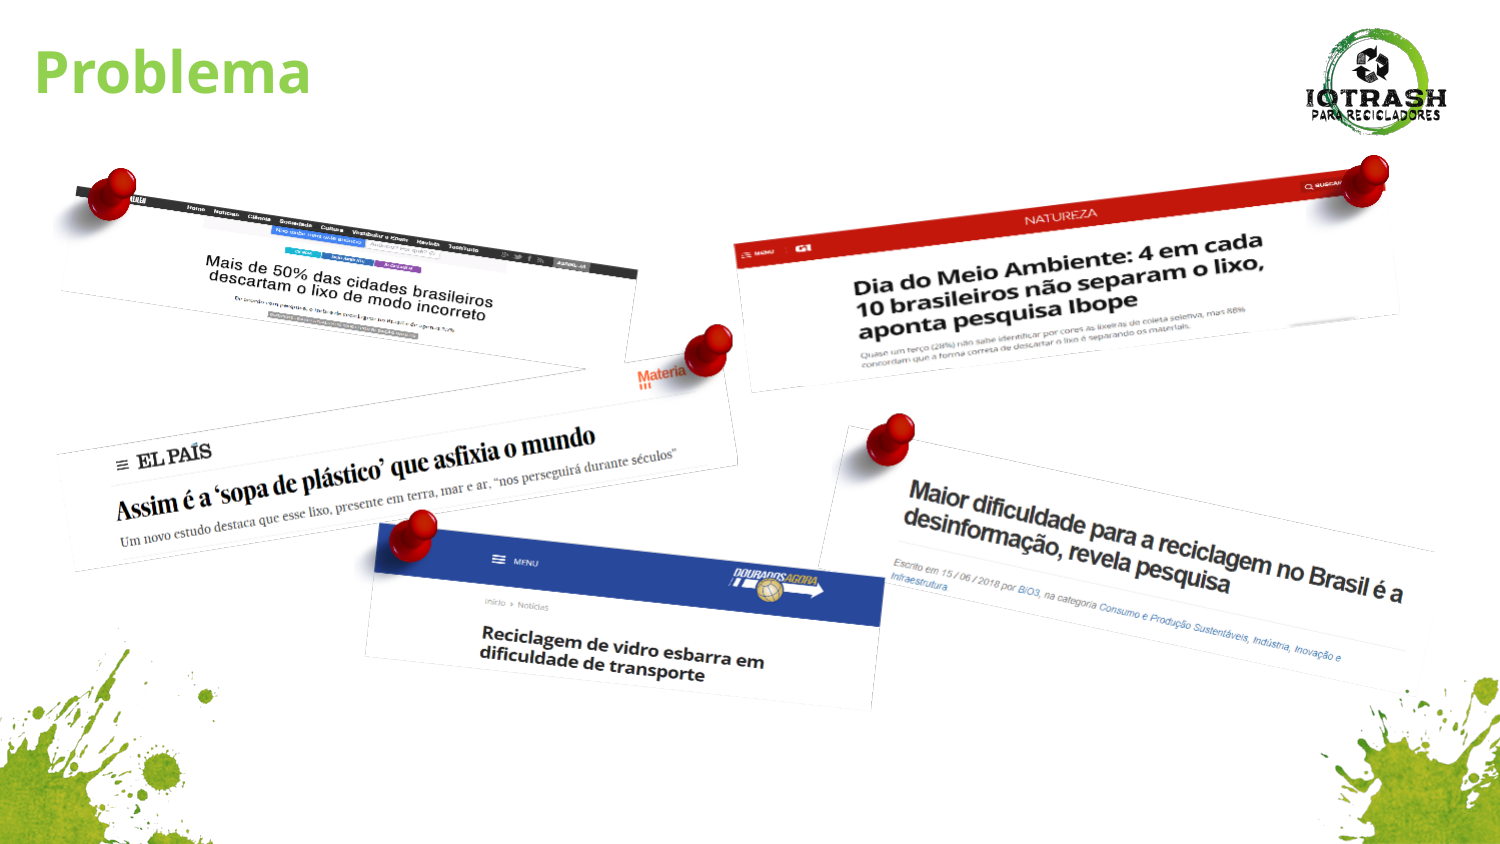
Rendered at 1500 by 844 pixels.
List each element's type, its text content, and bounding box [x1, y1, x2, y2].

picture [0, 0, 1500, 844]
list Problema [0, 10, 806, 115]
